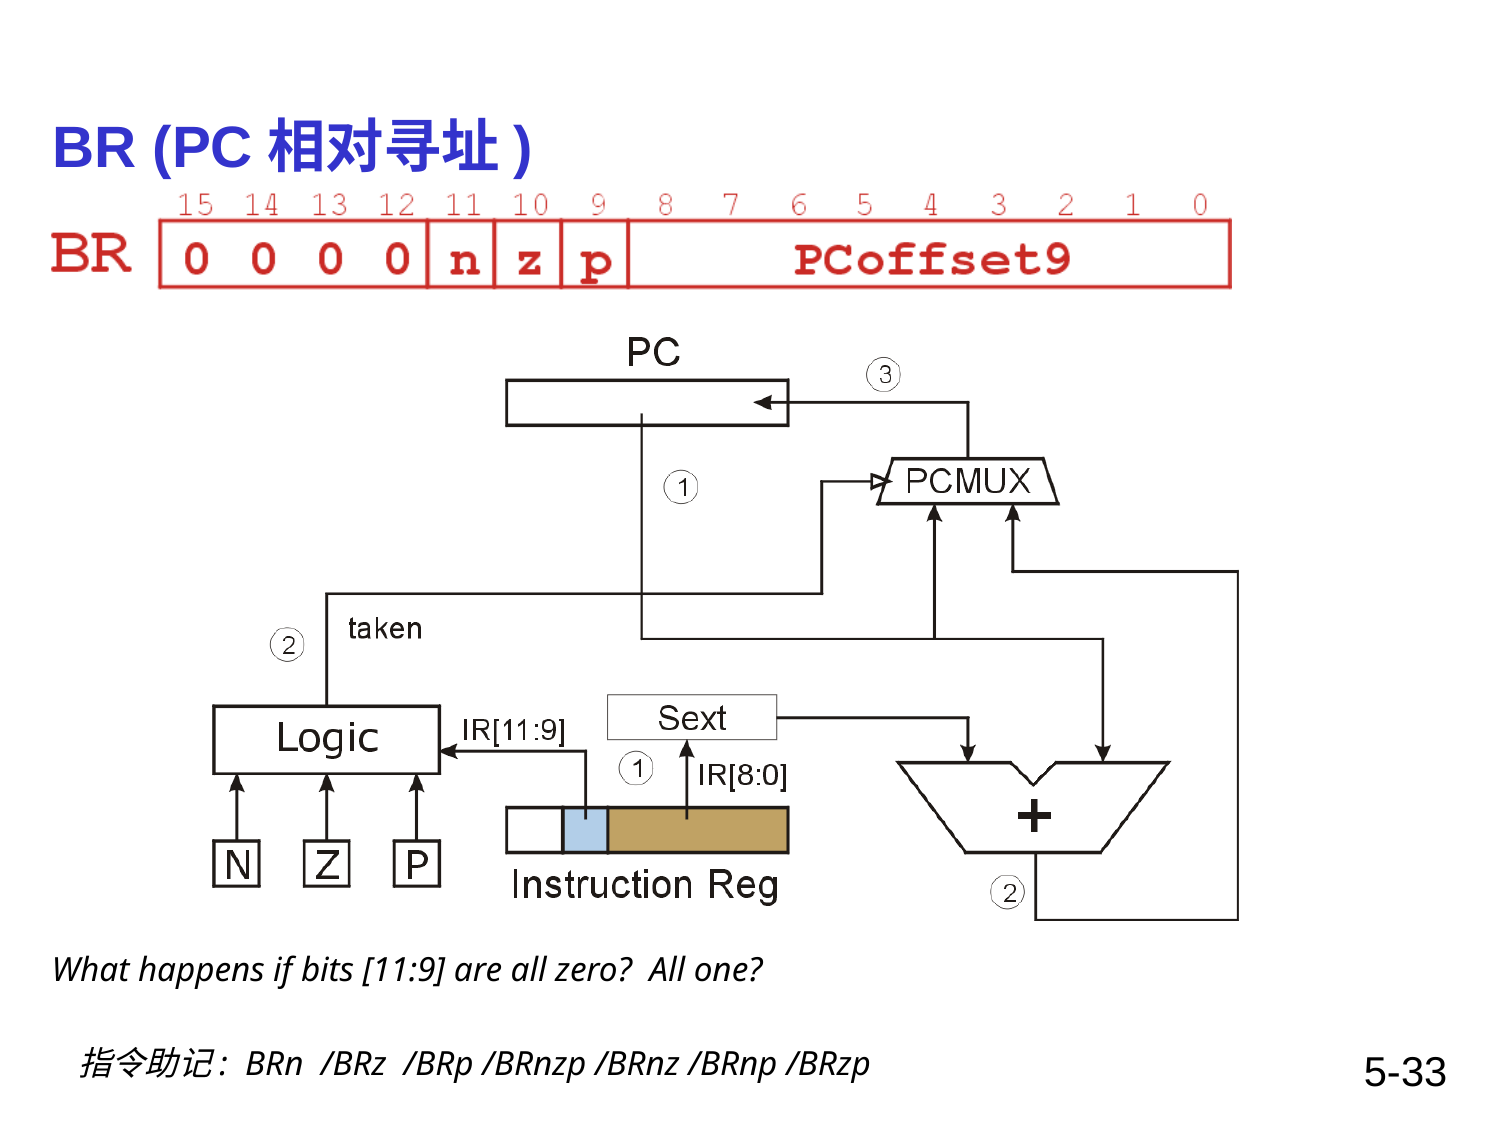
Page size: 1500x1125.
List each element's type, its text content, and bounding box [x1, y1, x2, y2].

text_box What happens if bits [11:9] are all zero? All one? [36, 940, 779, 995]
text_box 指令助记: BRn /BRz /BRp /BRnzp /BRnz /BRnp /BRzp [63, 1034, 887, 1090]
picture [212, 337, 1239, 922]
slide_number 5- [1074, 1037, 1463, 1101]
title BR (PC相对寻址) [37, 99, 1463, 188]
picture [49, 187, 1232, 299]
